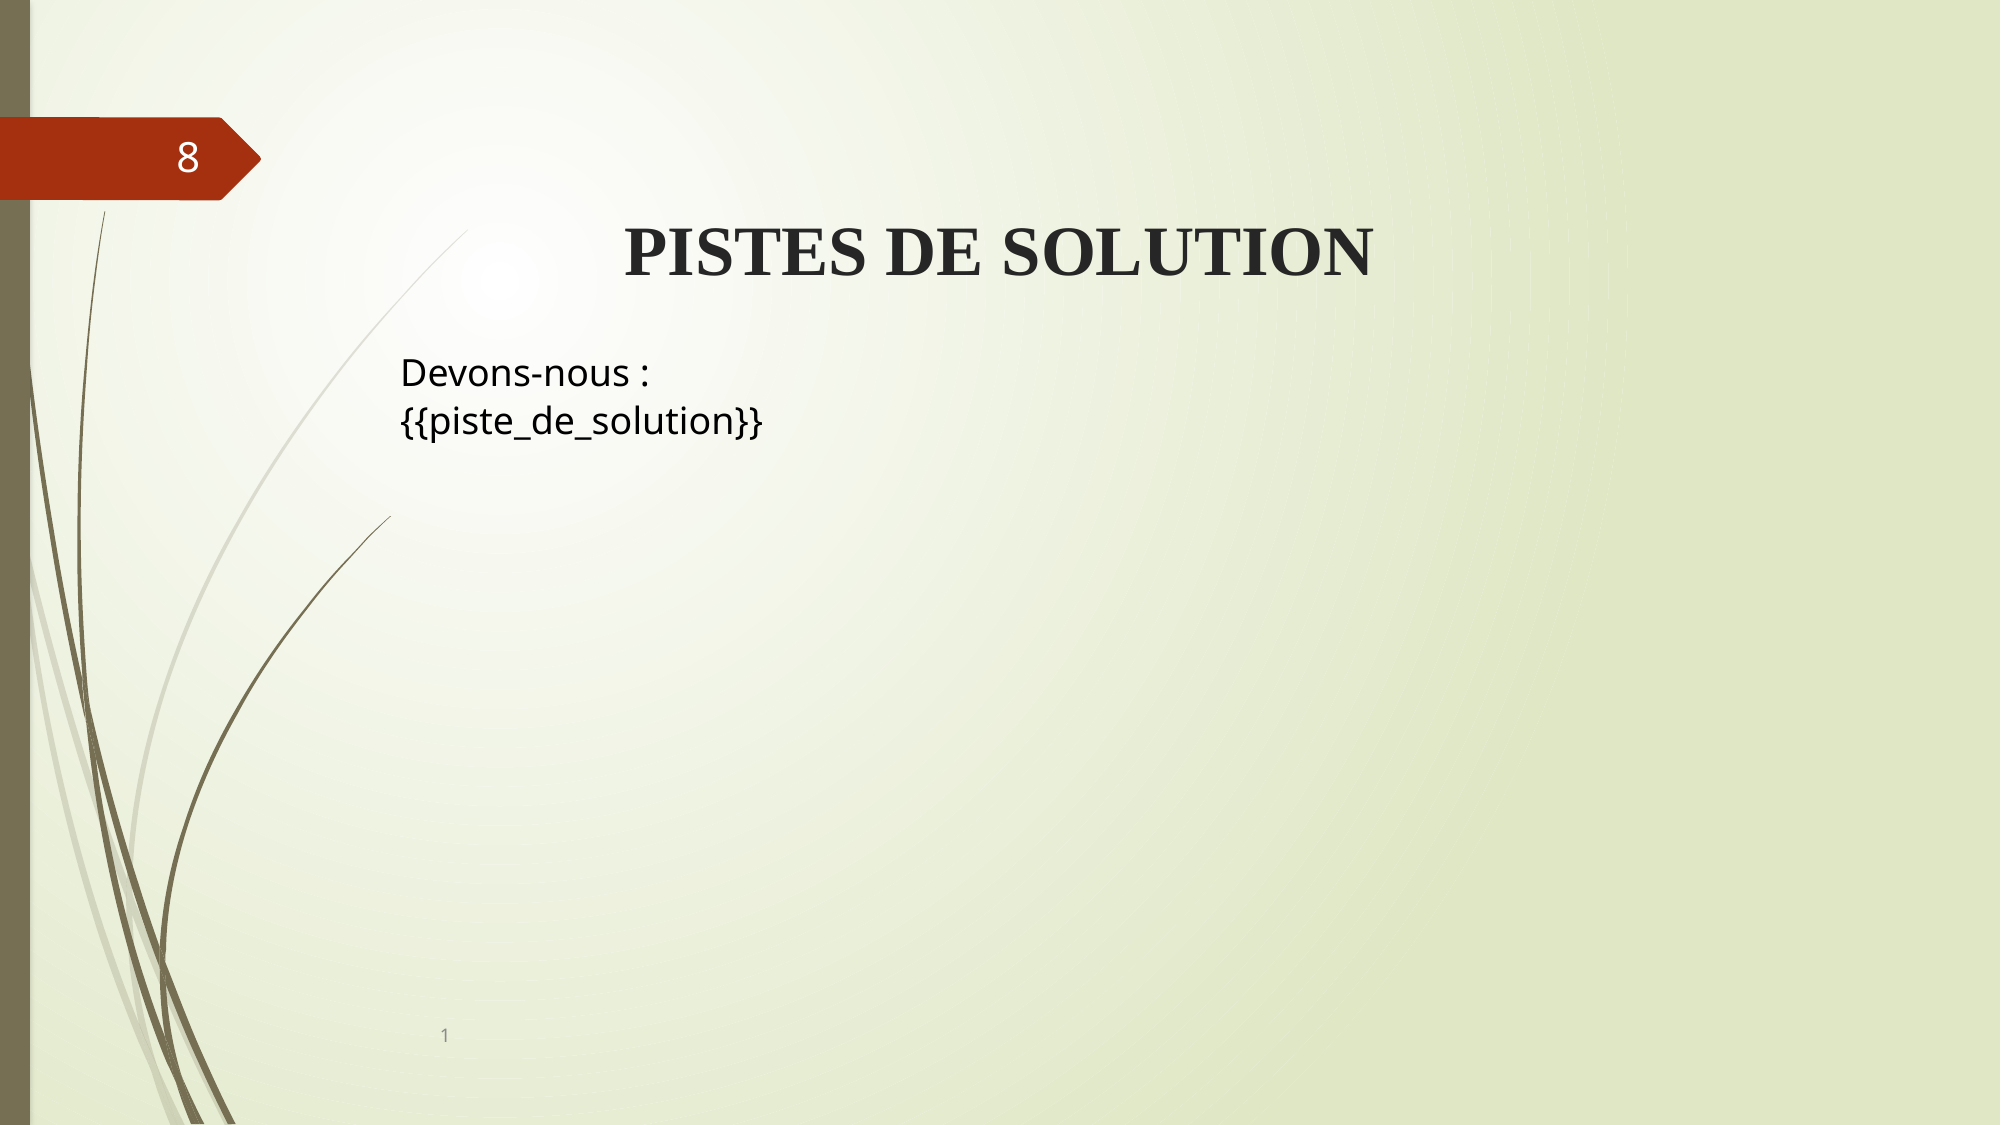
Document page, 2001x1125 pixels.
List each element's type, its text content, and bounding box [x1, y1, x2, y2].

footer 1 [424, 1006, 1675, 1067]
slide_number 8 [87, 129, 216, 190]
text_box Devons-nous : {{piste_de_solution}} [385, 338, 1808, 450]
text_box PISTES DE SOLUTION [335, 154, 1664, 400]
